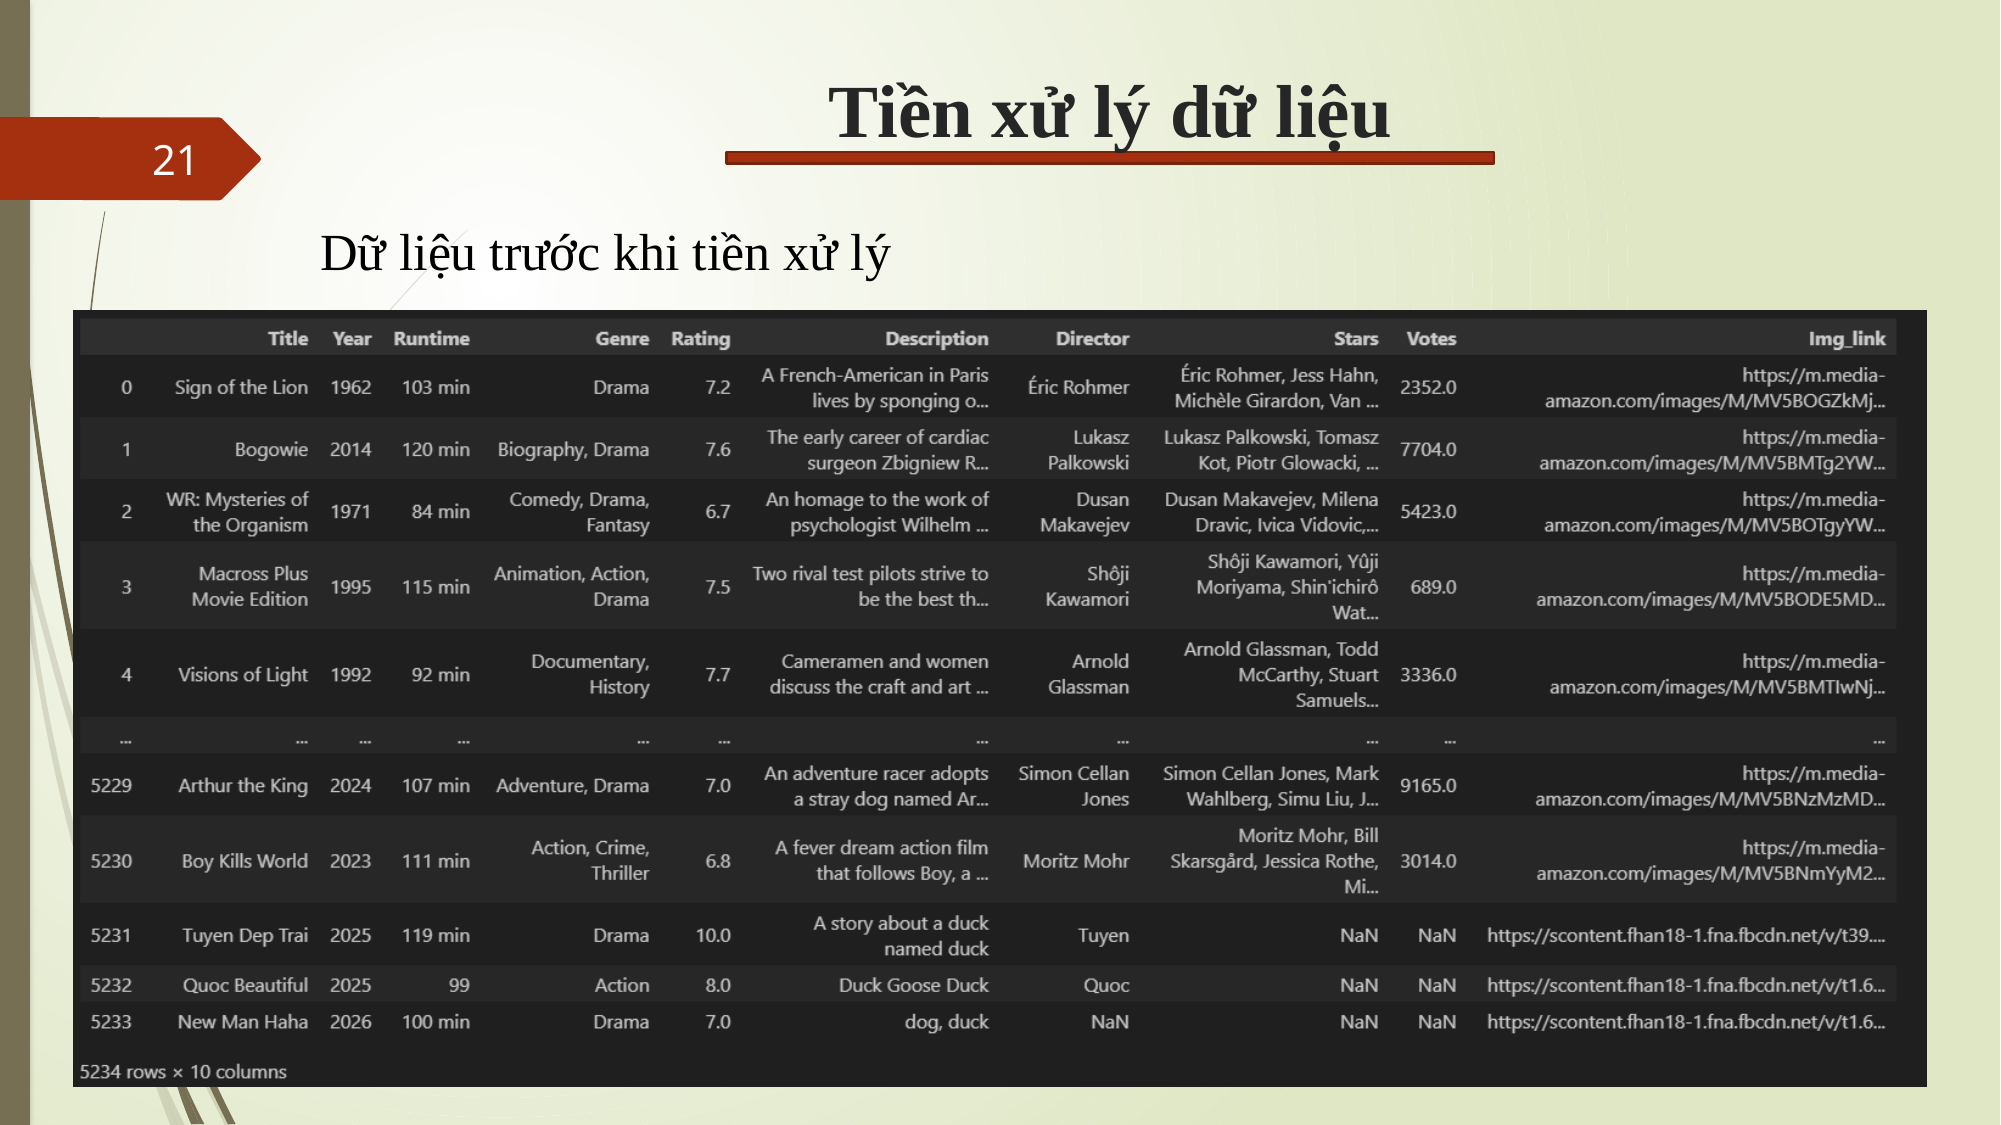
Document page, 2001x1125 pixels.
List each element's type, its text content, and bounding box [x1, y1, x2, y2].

picture [73, 310, 1927, 1087]
slide_number 21 [87, 129, 216, 190]
text_box Dữ liệu trước khi tiền xử lý [305, 211, 973, 289]
title Tiền xử lý dữ liệu [333, 55, 1888, 212]
